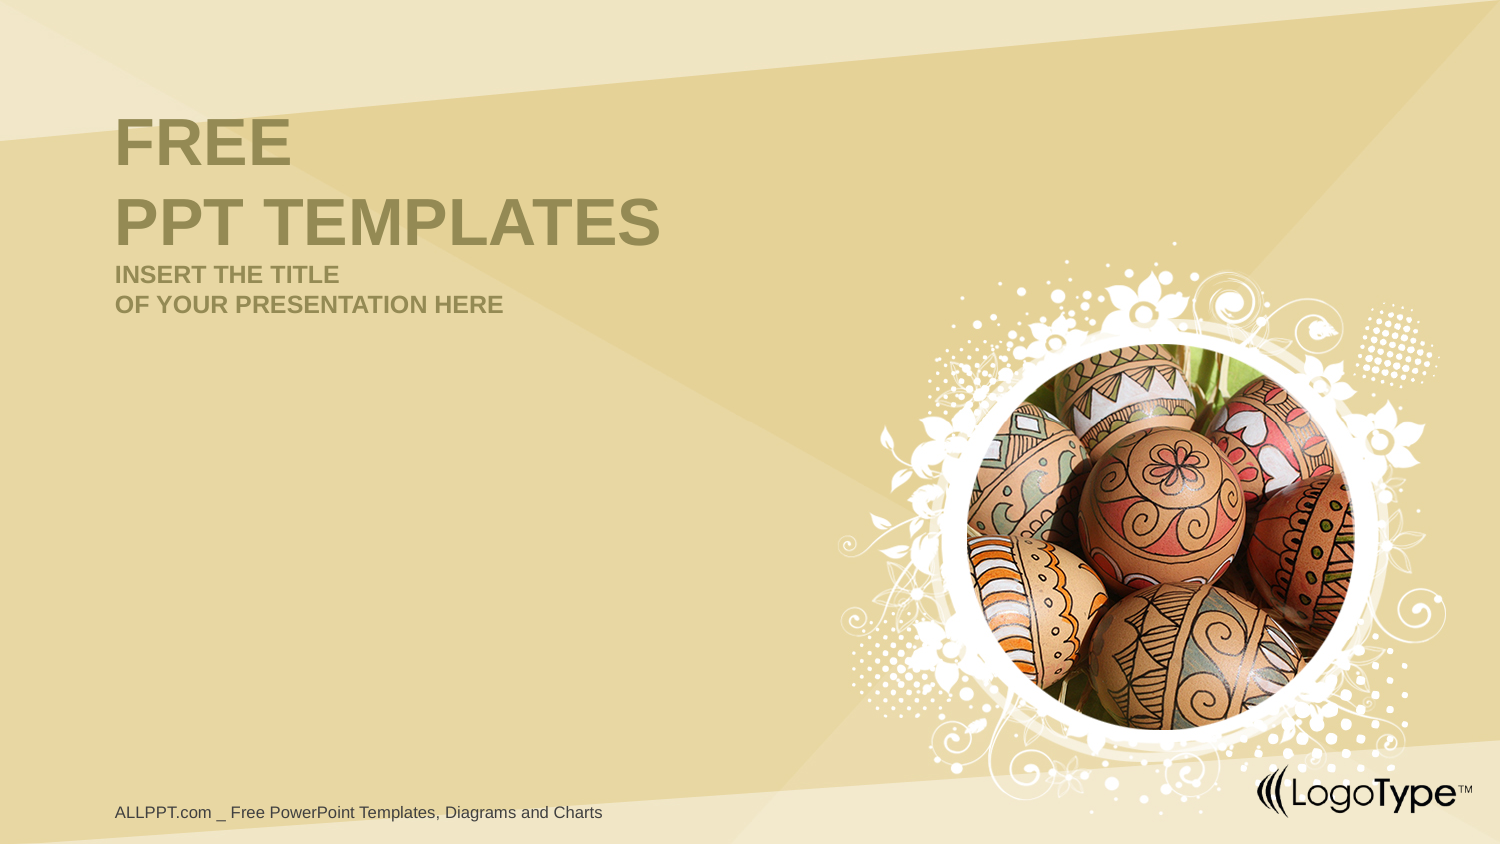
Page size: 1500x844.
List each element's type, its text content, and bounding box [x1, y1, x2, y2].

picture [0, 0, 1500, 844]
text_box FREE PPT TEMPLATES [100, 91, 898, 267]
text_box ALLPPT.com _ Free PowerPoint Templates, Diagrams and Charts [100, 794, 1441, 830]
text_box INSERT THE TITLE OF YOUR PRESENTATION HERE [100, 267, 898, 327]
